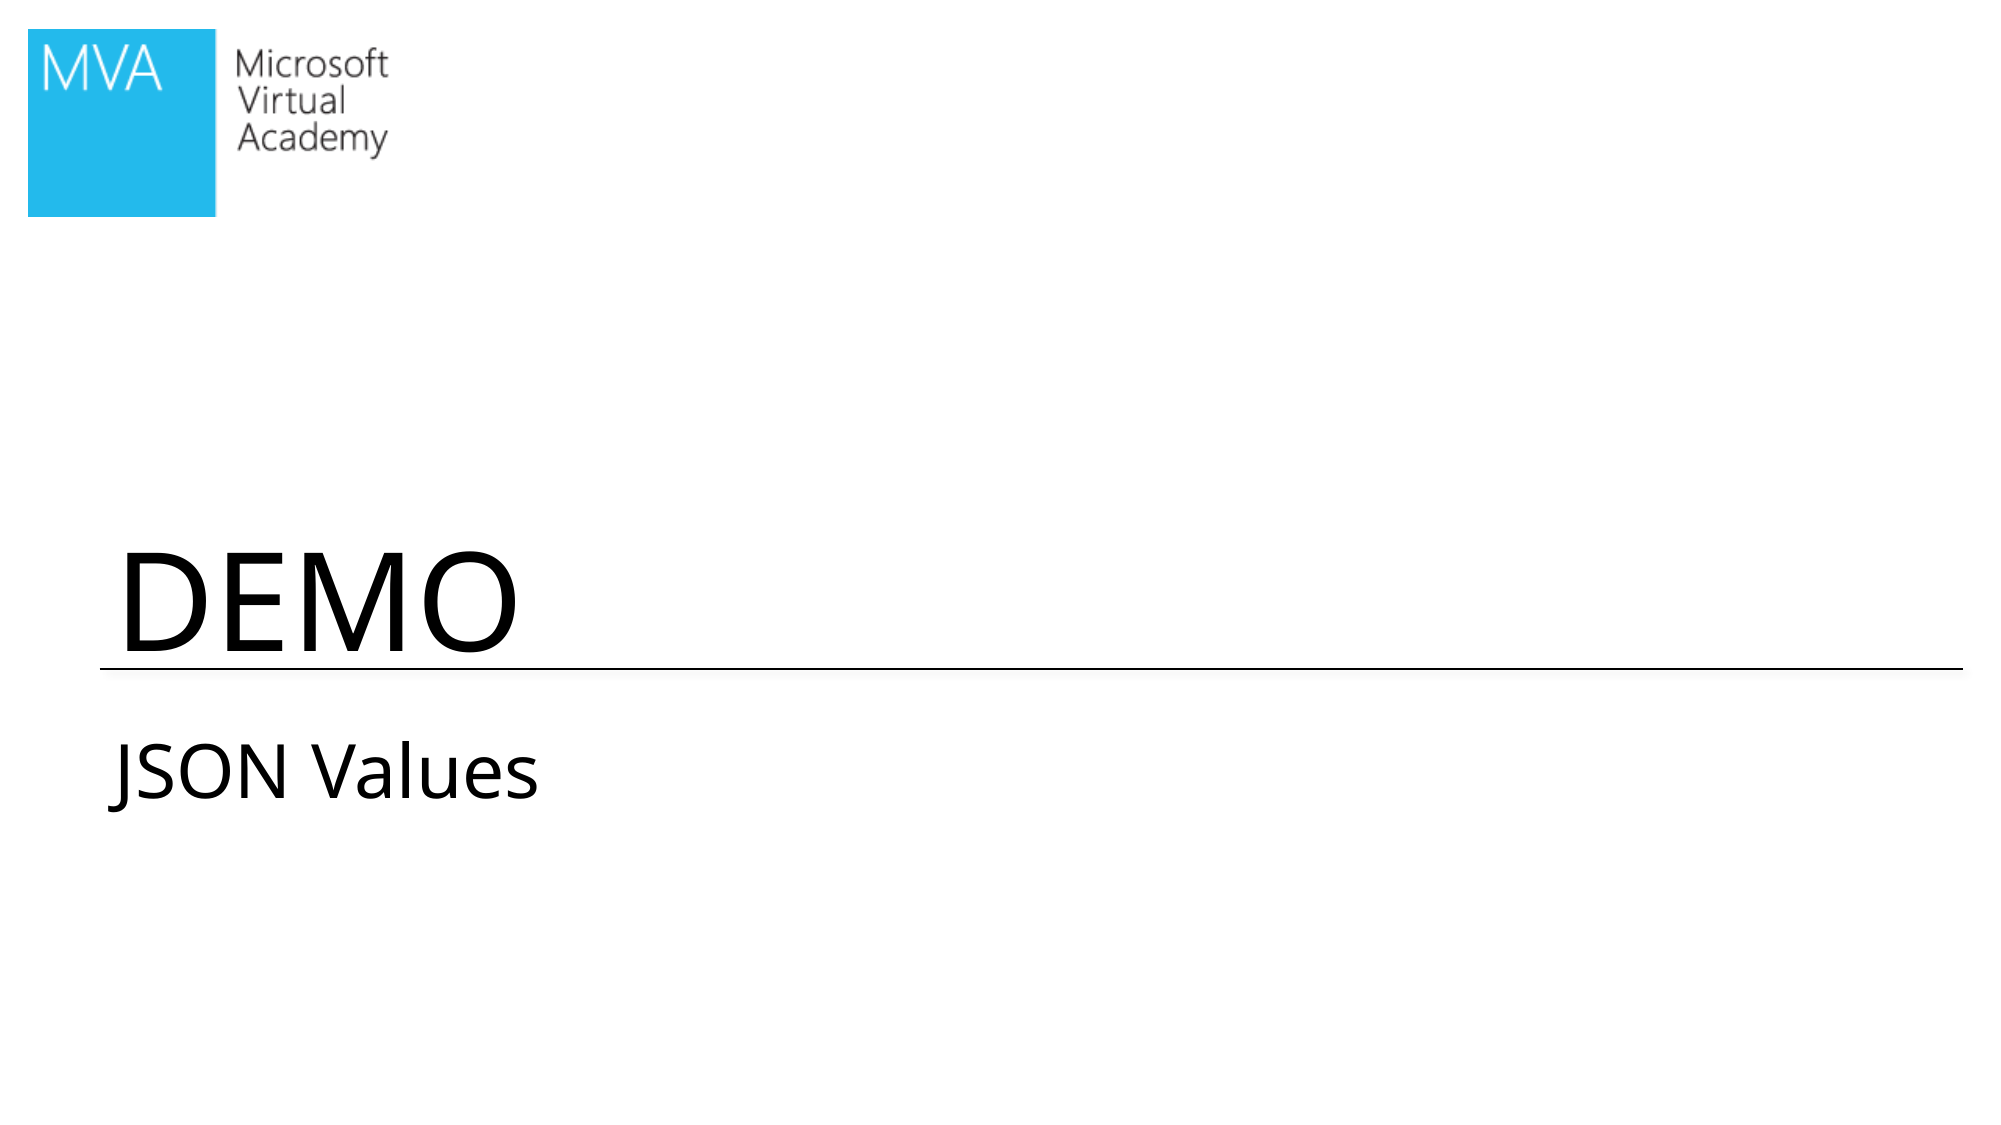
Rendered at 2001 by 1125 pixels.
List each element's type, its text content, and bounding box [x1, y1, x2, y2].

title JSON Values [99, 733, 1976, 1009]
picture [28, 29, 497, 217]
